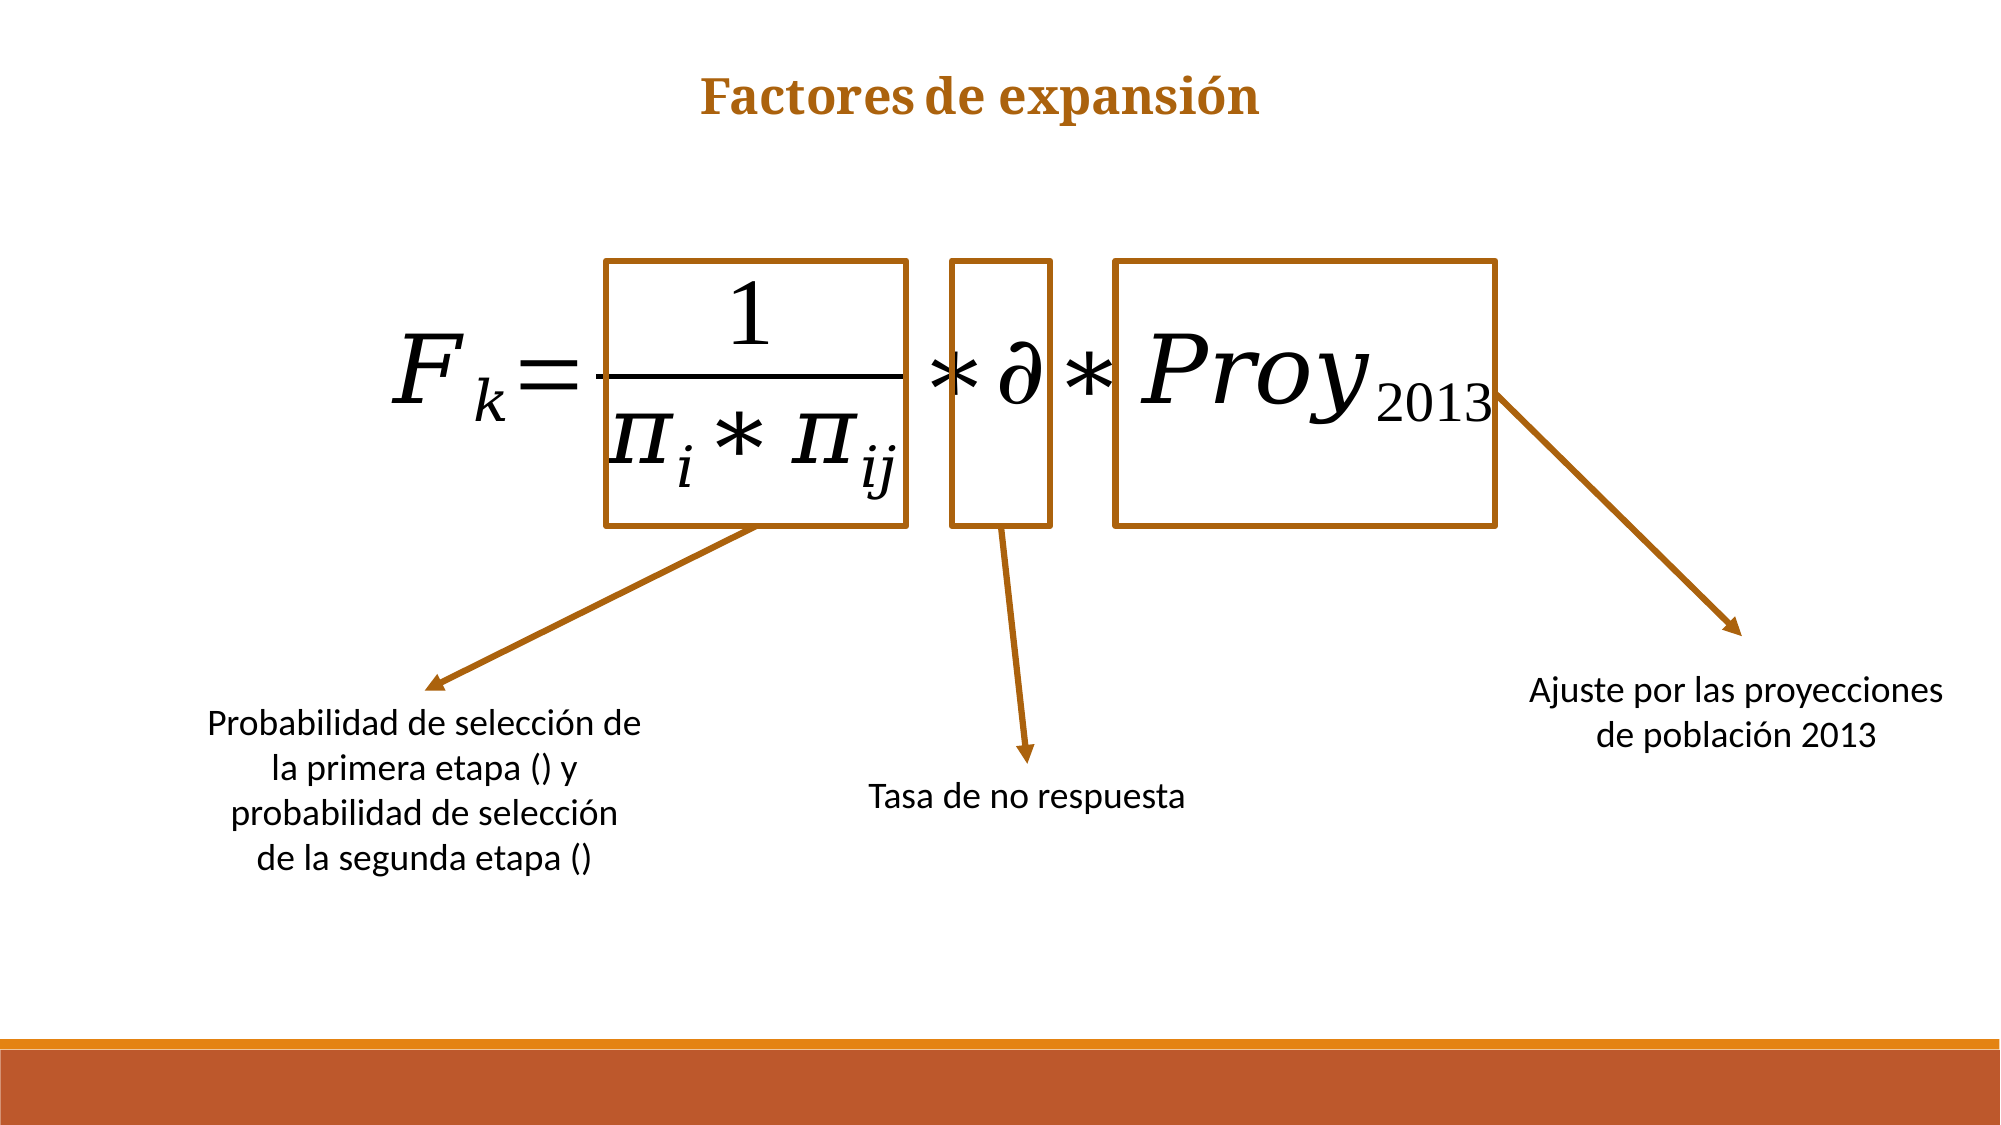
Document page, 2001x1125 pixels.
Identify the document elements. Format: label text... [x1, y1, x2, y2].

text_box [605, 259, 907, 527]
text_box Ajuste por las proyecciones de población 2013 [1504, 657, 1969, 763]
text_box [951, 259, 1051, 527]
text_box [1494, 392, 1743, 637]
text_box [1114, 259, 1496, 527]
text_box Factores de expansión [577, 57, 1385, 133]
text_box Tasa de no respuesta [795, 763, 1260, 824]
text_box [424, 525, 757, 692]
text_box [1000, 525, 1028, 765]
